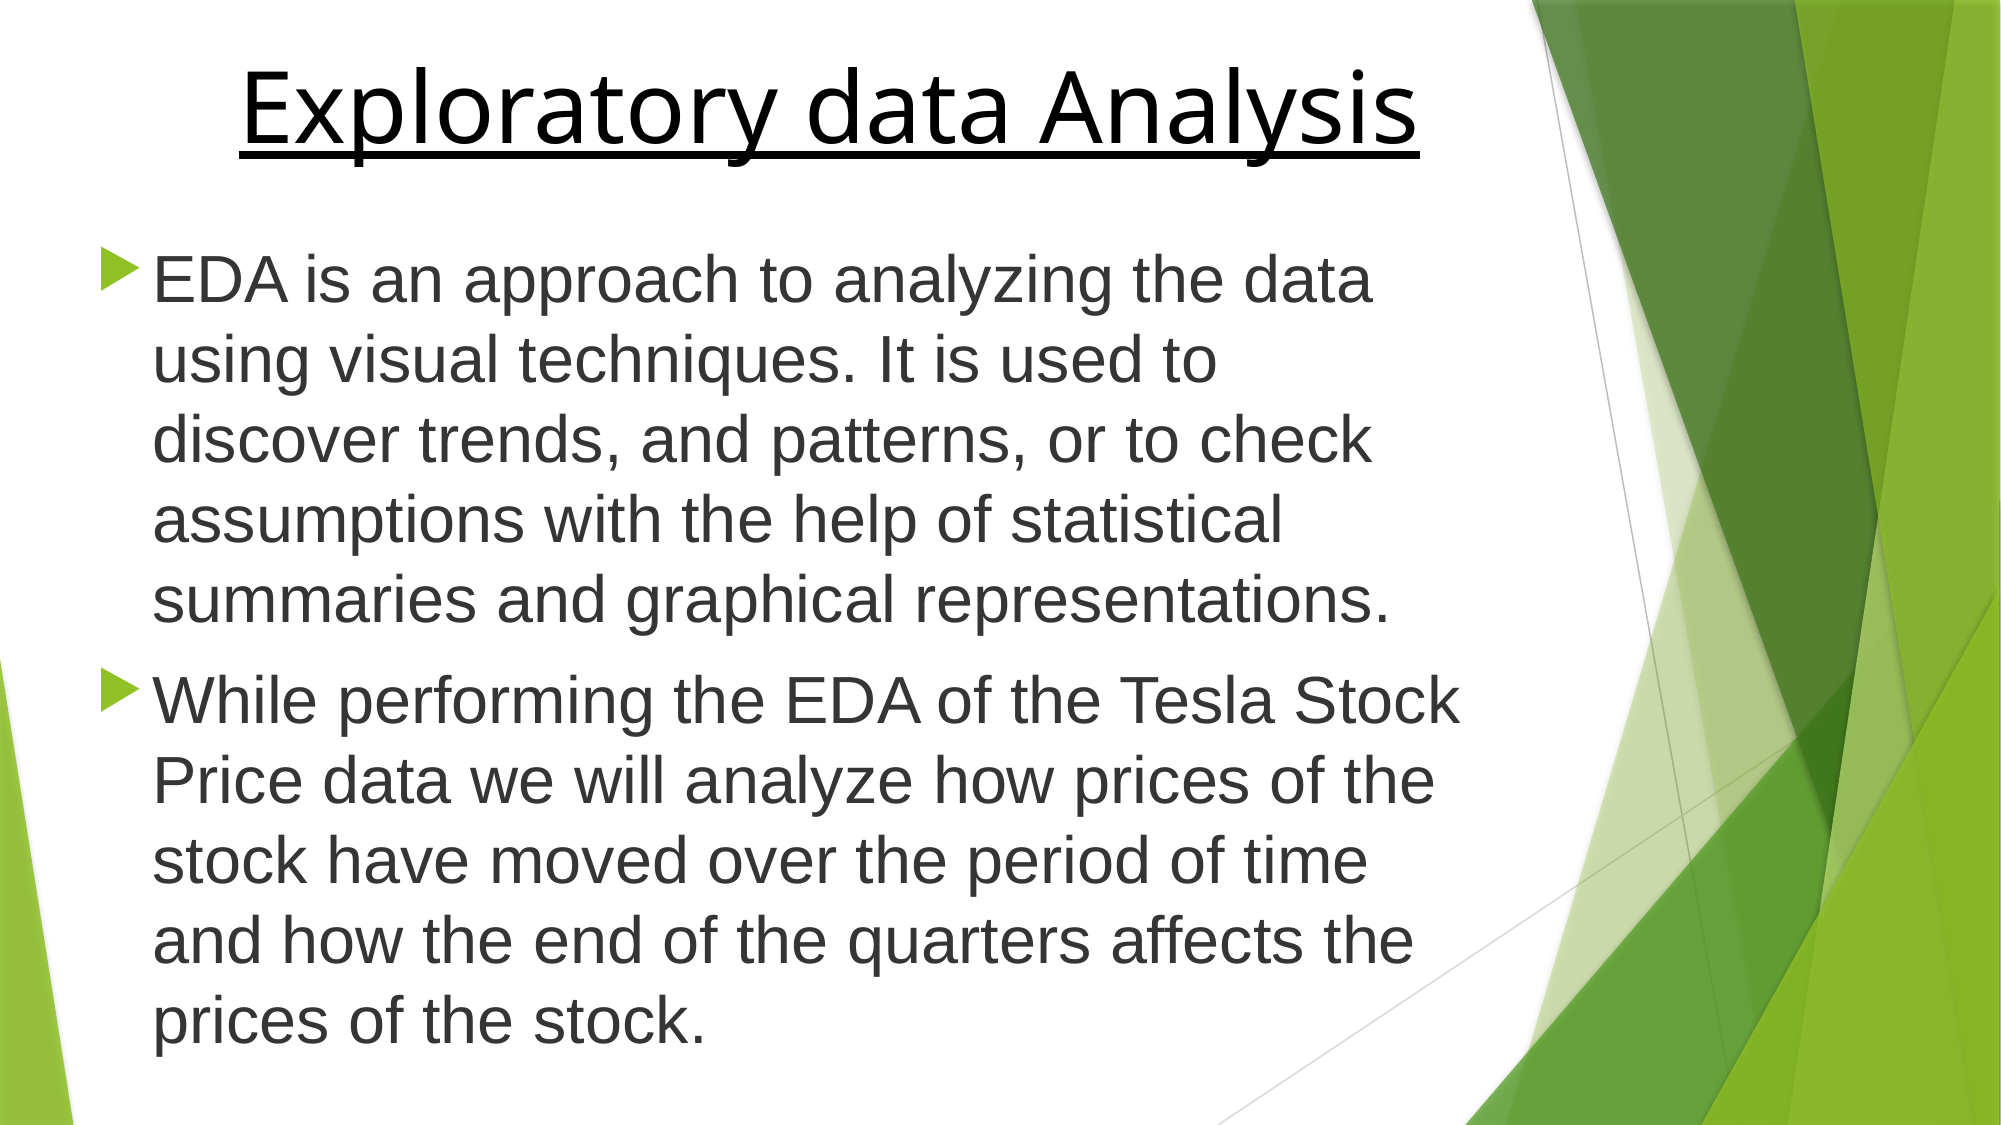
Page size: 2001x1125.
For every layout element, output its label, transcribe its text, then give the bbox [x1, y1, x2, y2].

title Exploratory data Analysis [223, 36, 1634, 253]
list EDA is an approach to analyzing the data using visual techniques. It is used to discover trends, and patterns, or to check assumptions with the help of statistical summaries and graphical representations. While performing the EDA of the Tesla Stock Price data we will analyze how prices of the stock have moved over the period of time and how the end of the quarters affects the prices of the stock. [81, 228, 1492, 955]
